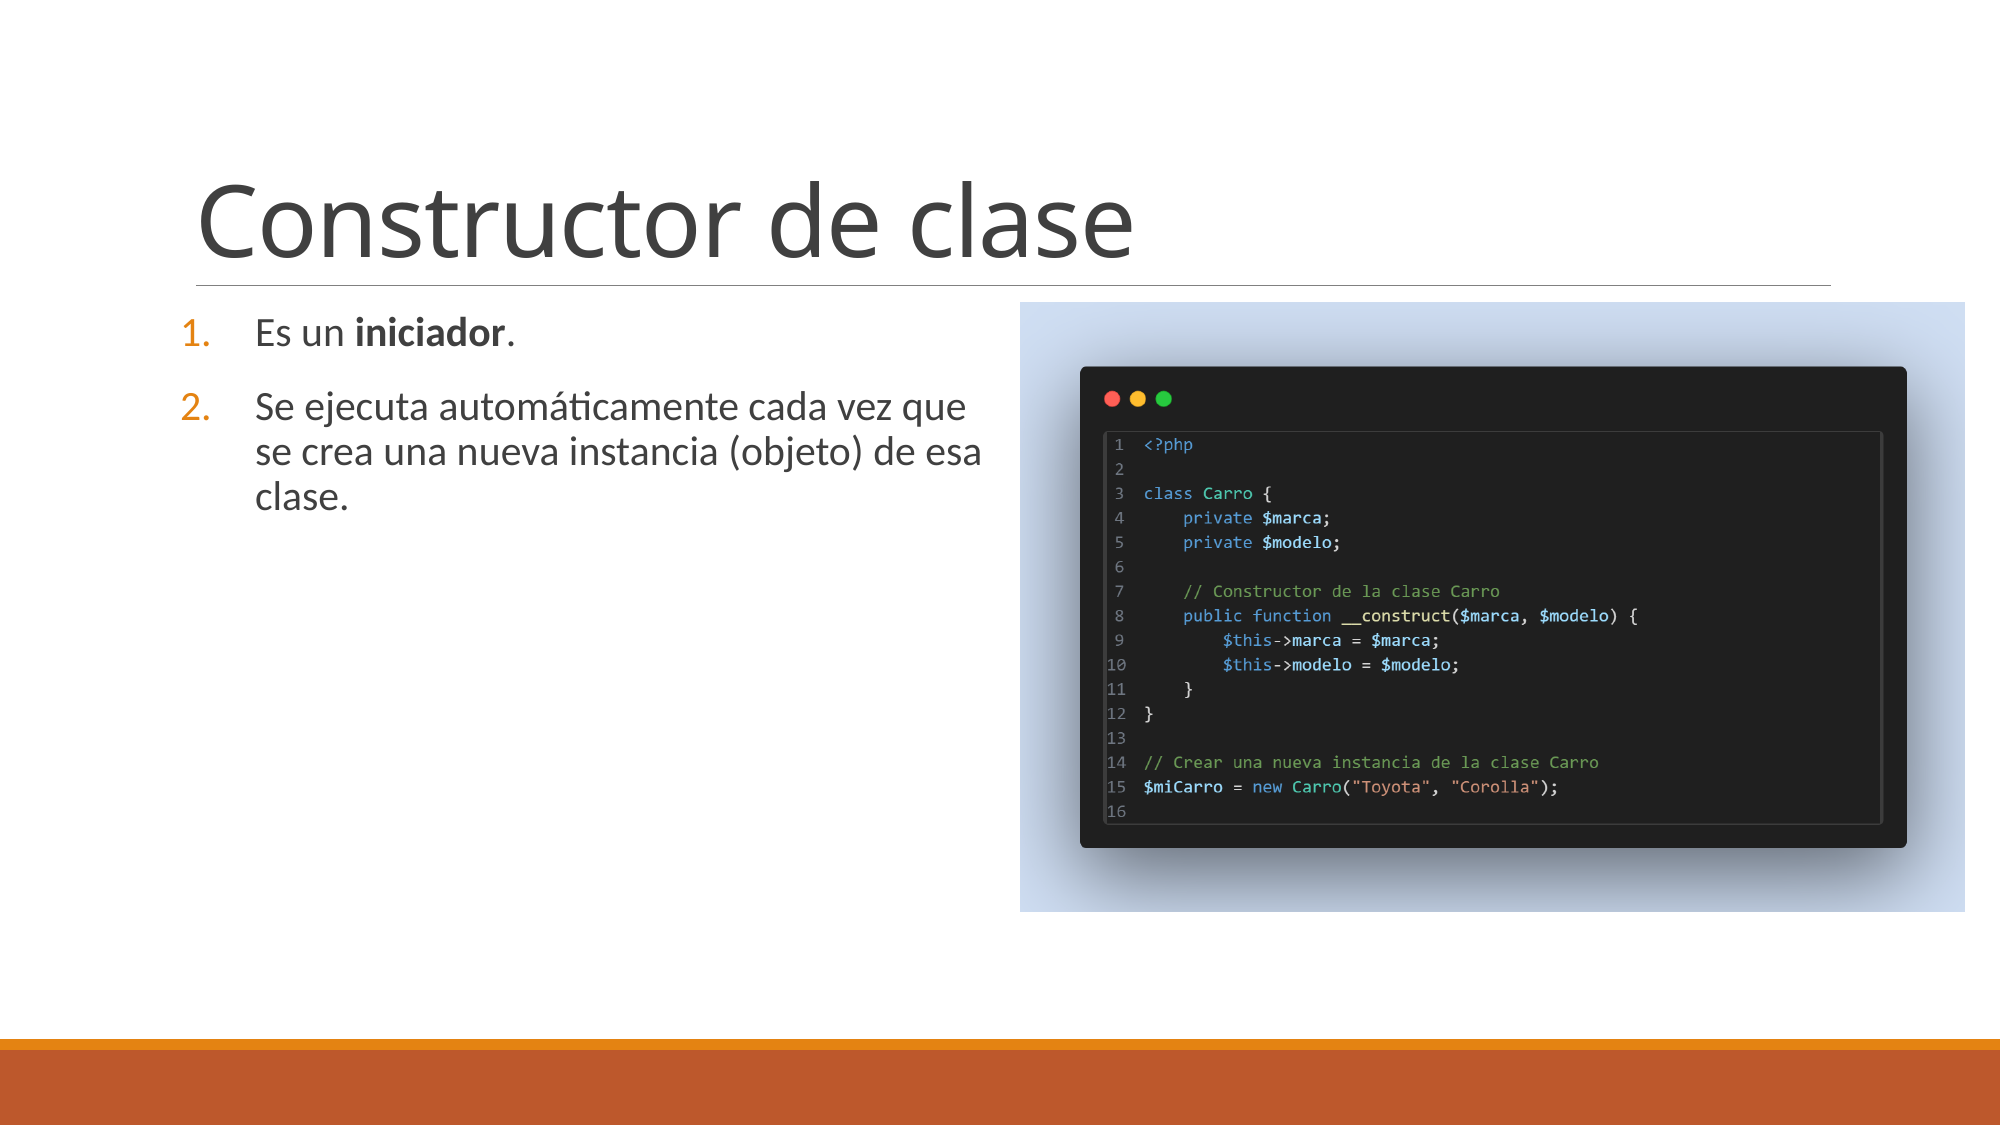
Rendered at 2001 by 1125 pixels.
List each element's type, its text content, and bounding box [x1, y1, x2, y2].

list Es un iniciador. Se ejecuta automáticamente cada vez que se crea una nueva instancia (objeto) de esa clase. [180, 302, 990, 963]
title Constructor de clase [180, 47, 1830, 285]
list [1019, 302, 1965, 913]
